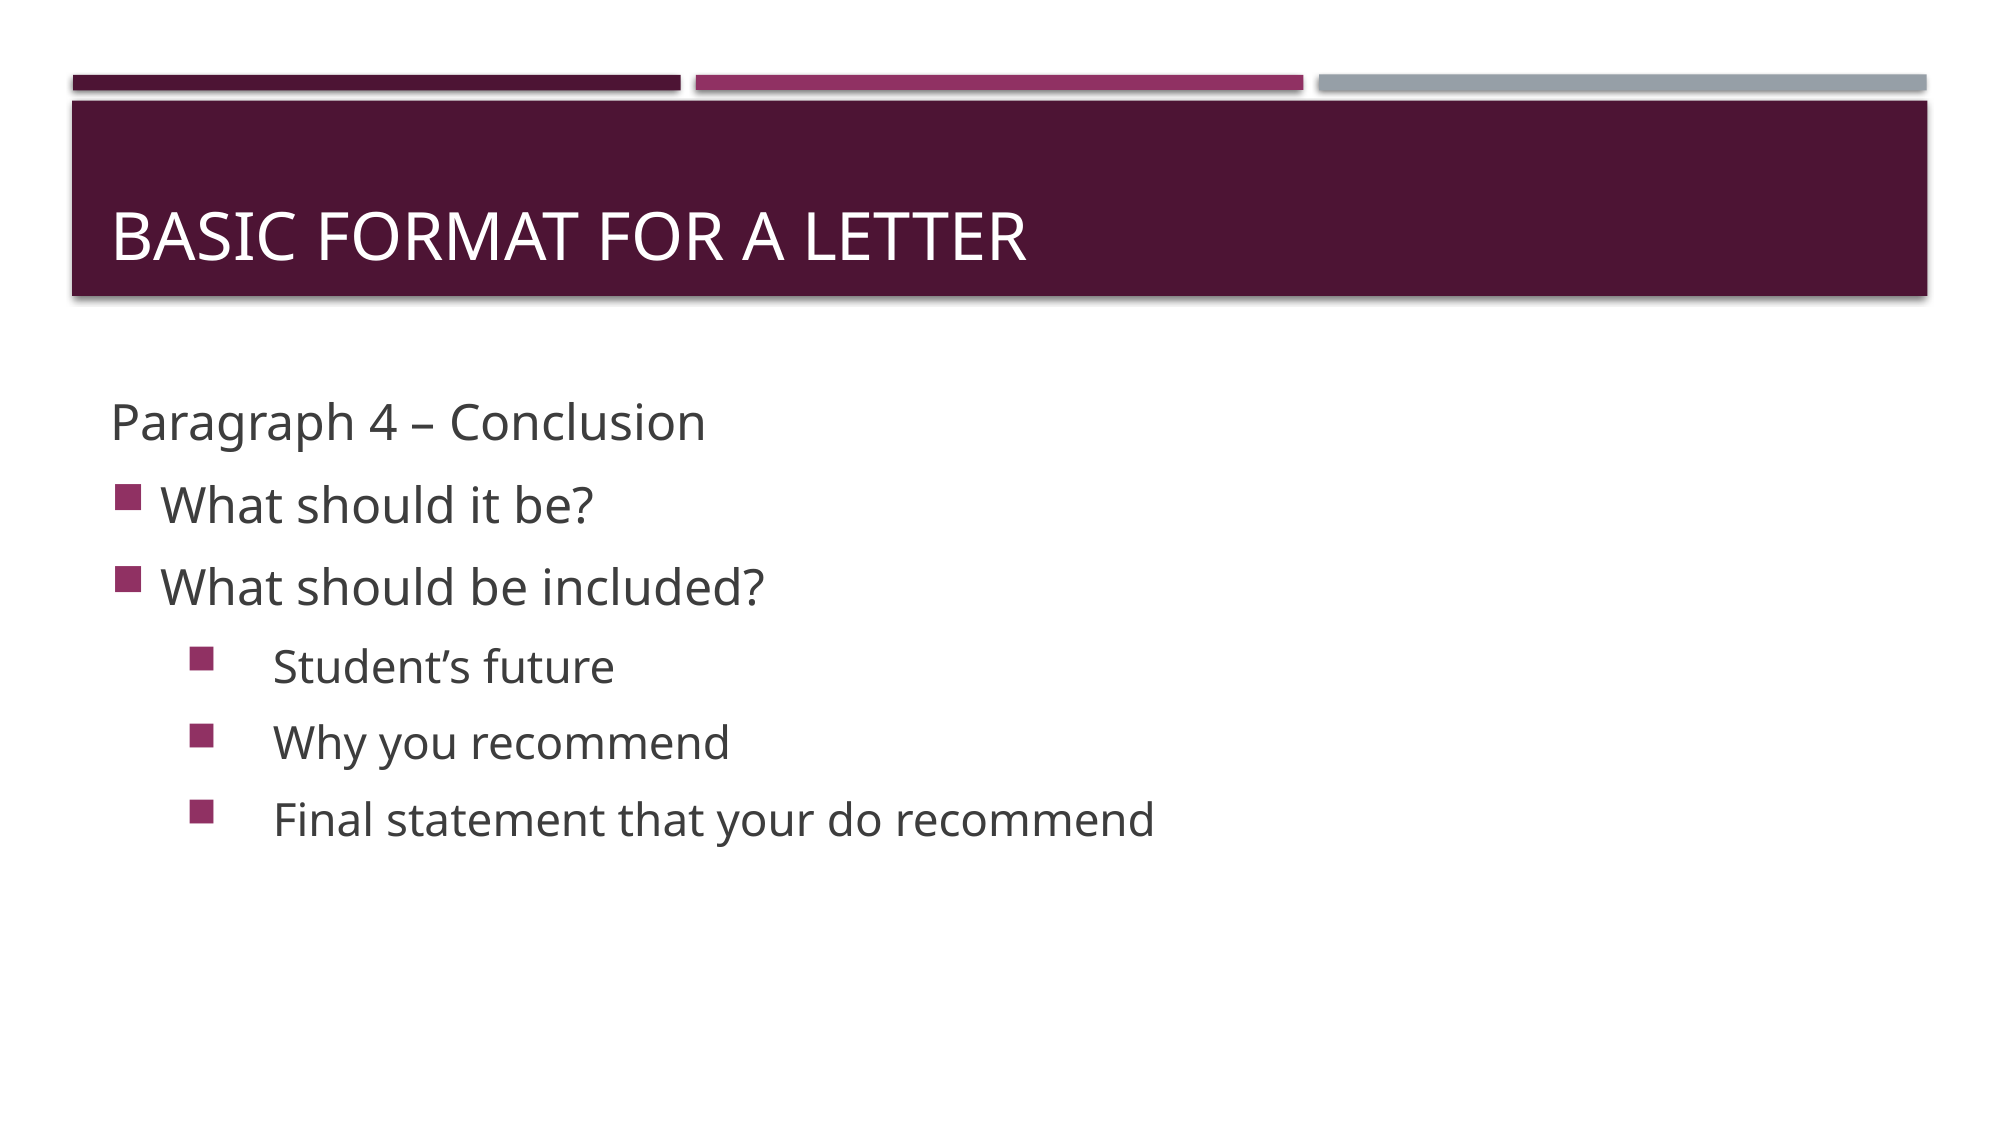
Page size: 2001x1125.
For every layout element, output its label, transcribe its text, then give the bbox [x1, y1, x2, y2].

list Paragraph 4 – Conclusion What should it be? What should be included? Student’s future Why you recommend Final statement that your do recommend [95, 357, 1905, 962]
title basic format for a Letter [95, 115, 1905, 282]
